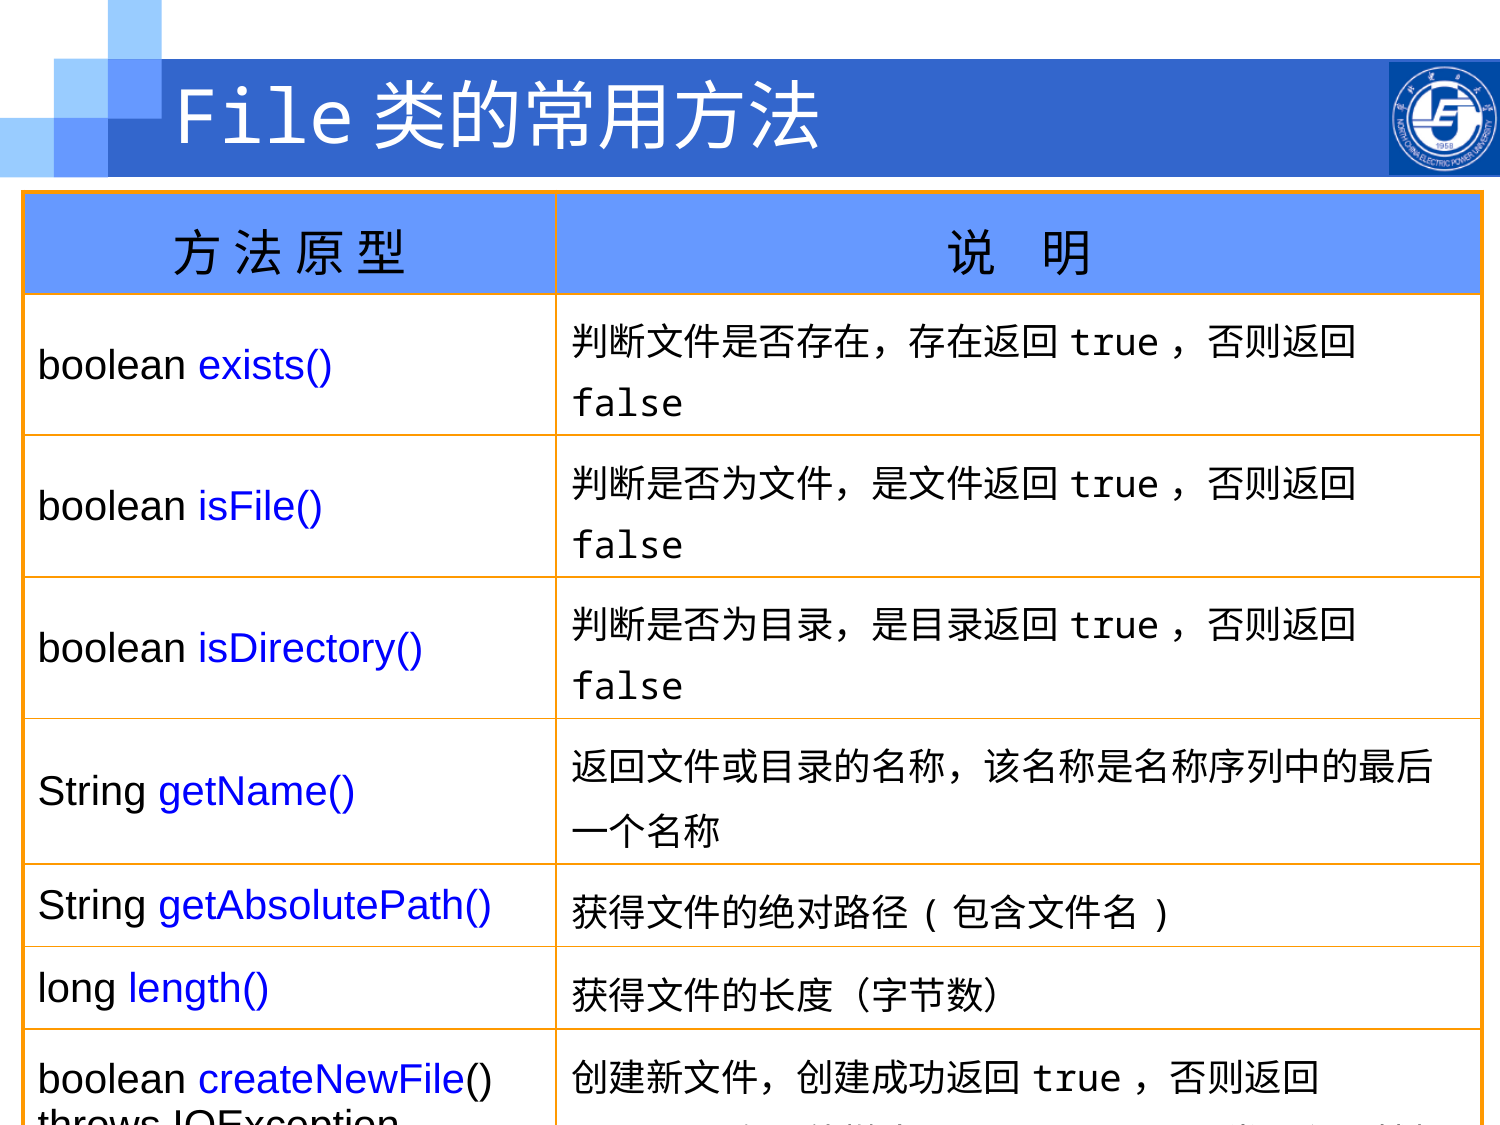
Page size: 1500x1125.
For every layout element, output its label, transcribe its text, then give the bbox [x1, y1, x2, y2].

table_cell boolean isFile() [25, 436, 555, 576]
table_header 说 明 [557, 194, 1480, 293]
table_cell long length() [25, 947, 555, 1028]
table_cell 获得文件的长度（字节数） [557, 947, 1480, 1028]
table_cell 创建新文件，创建成功返回true，否则返回false，有可能抛出IOException异常，必须捕捉 [557, 1030, 1480, 1125]
title File类的常用方法 [160, 42, 1495, 184]
table_cell boolean createNewFile() throws IOException [25, 1030, 555, 1125]
table_cell 获得文件的绝对路径(包含文件名) [557, 865, 1480, 946]
picture [1495, 62, 1500, 175]
table_cell boolean exists() [25, 295, 555, 434]
table_header 方 法 原 型 [25, 194, 555, 293]
table_cell String getAbsolutePath() [25, 865, 555, 946]
table_cell 判断是否为文件，是文件返回true，否则返回false [557, 436, 1480, 576]
table_cell String getName() [25, 719, 555, 863]
table_cell 判断是否为目录，是目录返回true，否则返回false [557, 578, 1480, 718]
table_cell 判断文件是否存在，存在返回true，否则返回false [557, 295, 1480, 434]
table_cell 返回文件或目录的名称，该名称是名称序列中的最后一个名称 [557, 719, 1480, 863]
table_cell boolean isDirectory() [25, 578, 555, 718]
